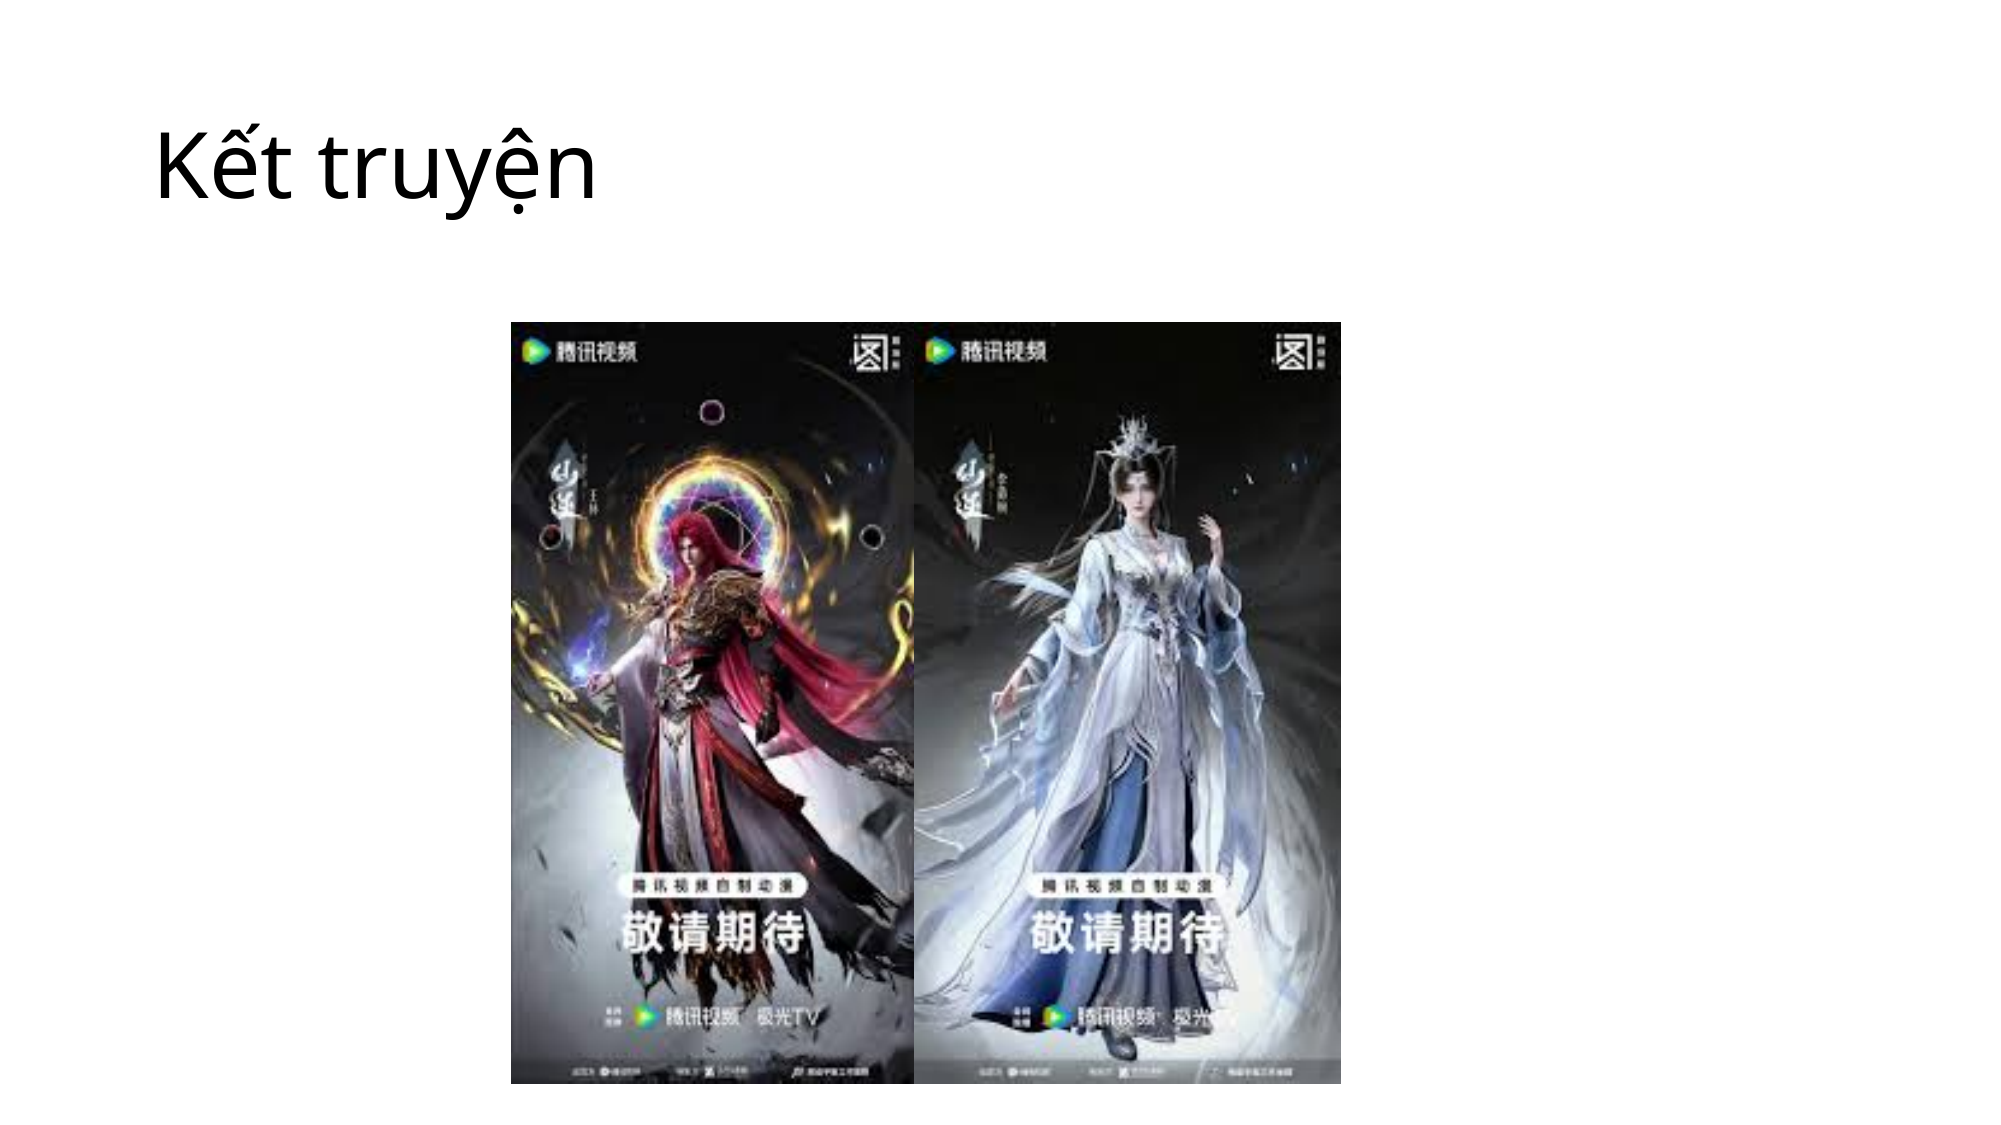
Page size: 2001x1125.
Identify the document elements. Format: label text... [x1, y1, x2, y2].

title Kết truyện [137, 59, 1863, 278]
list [511, 322, 914, 1084]
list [914, 322, 1341, 1084]
